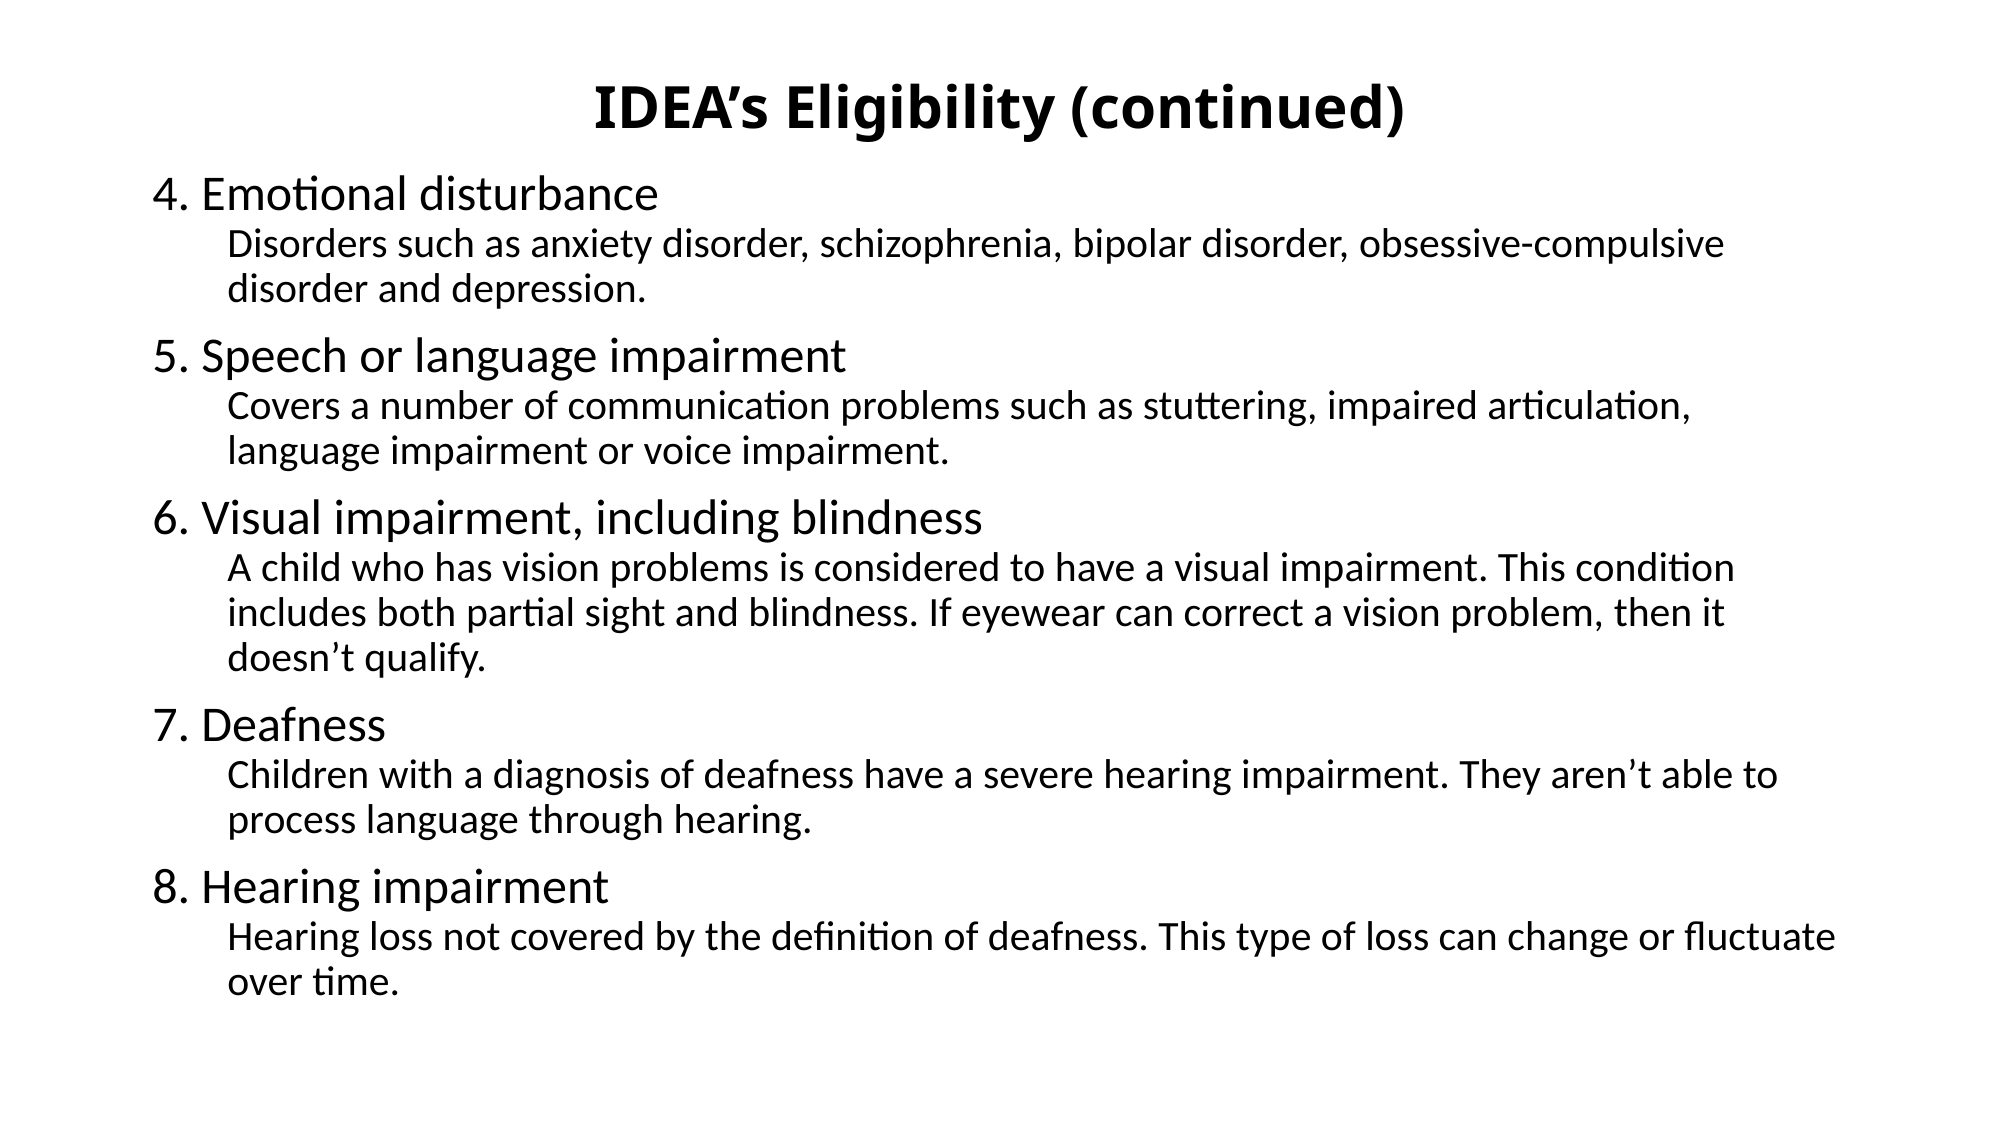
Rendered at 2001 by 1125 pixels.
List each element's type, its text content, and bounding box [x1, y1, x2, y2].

list 4. Emotional disturbance Disorders such as anxiety disorder, schizophrenia, bipolar disorder, obsessive-compulsive disorder and depression. 5. Speech or language impairment Covers a number of communication problems such as stuttering, impaired articulation, language impairment or voice impairment. 6. Visual impairment, including blindness A child who has vision problems is considered to have a visual impairment. This condition includes both partial sight and blindness. If eyewear can correct a vision problem, then it doesn’t qualify. 7. Deafness Children with a diagnosis of deafness have a severe hearing impairment. They aren’t able to process language through hearing. 8. Hearing impairment Hearing loss not covered by the definition of deafness. This type of loss can change or fluctuate over time. [137, 160, 1863, 1014]
title IDEA’s Eligibility (continued) [137, 59, 1863, 160]
